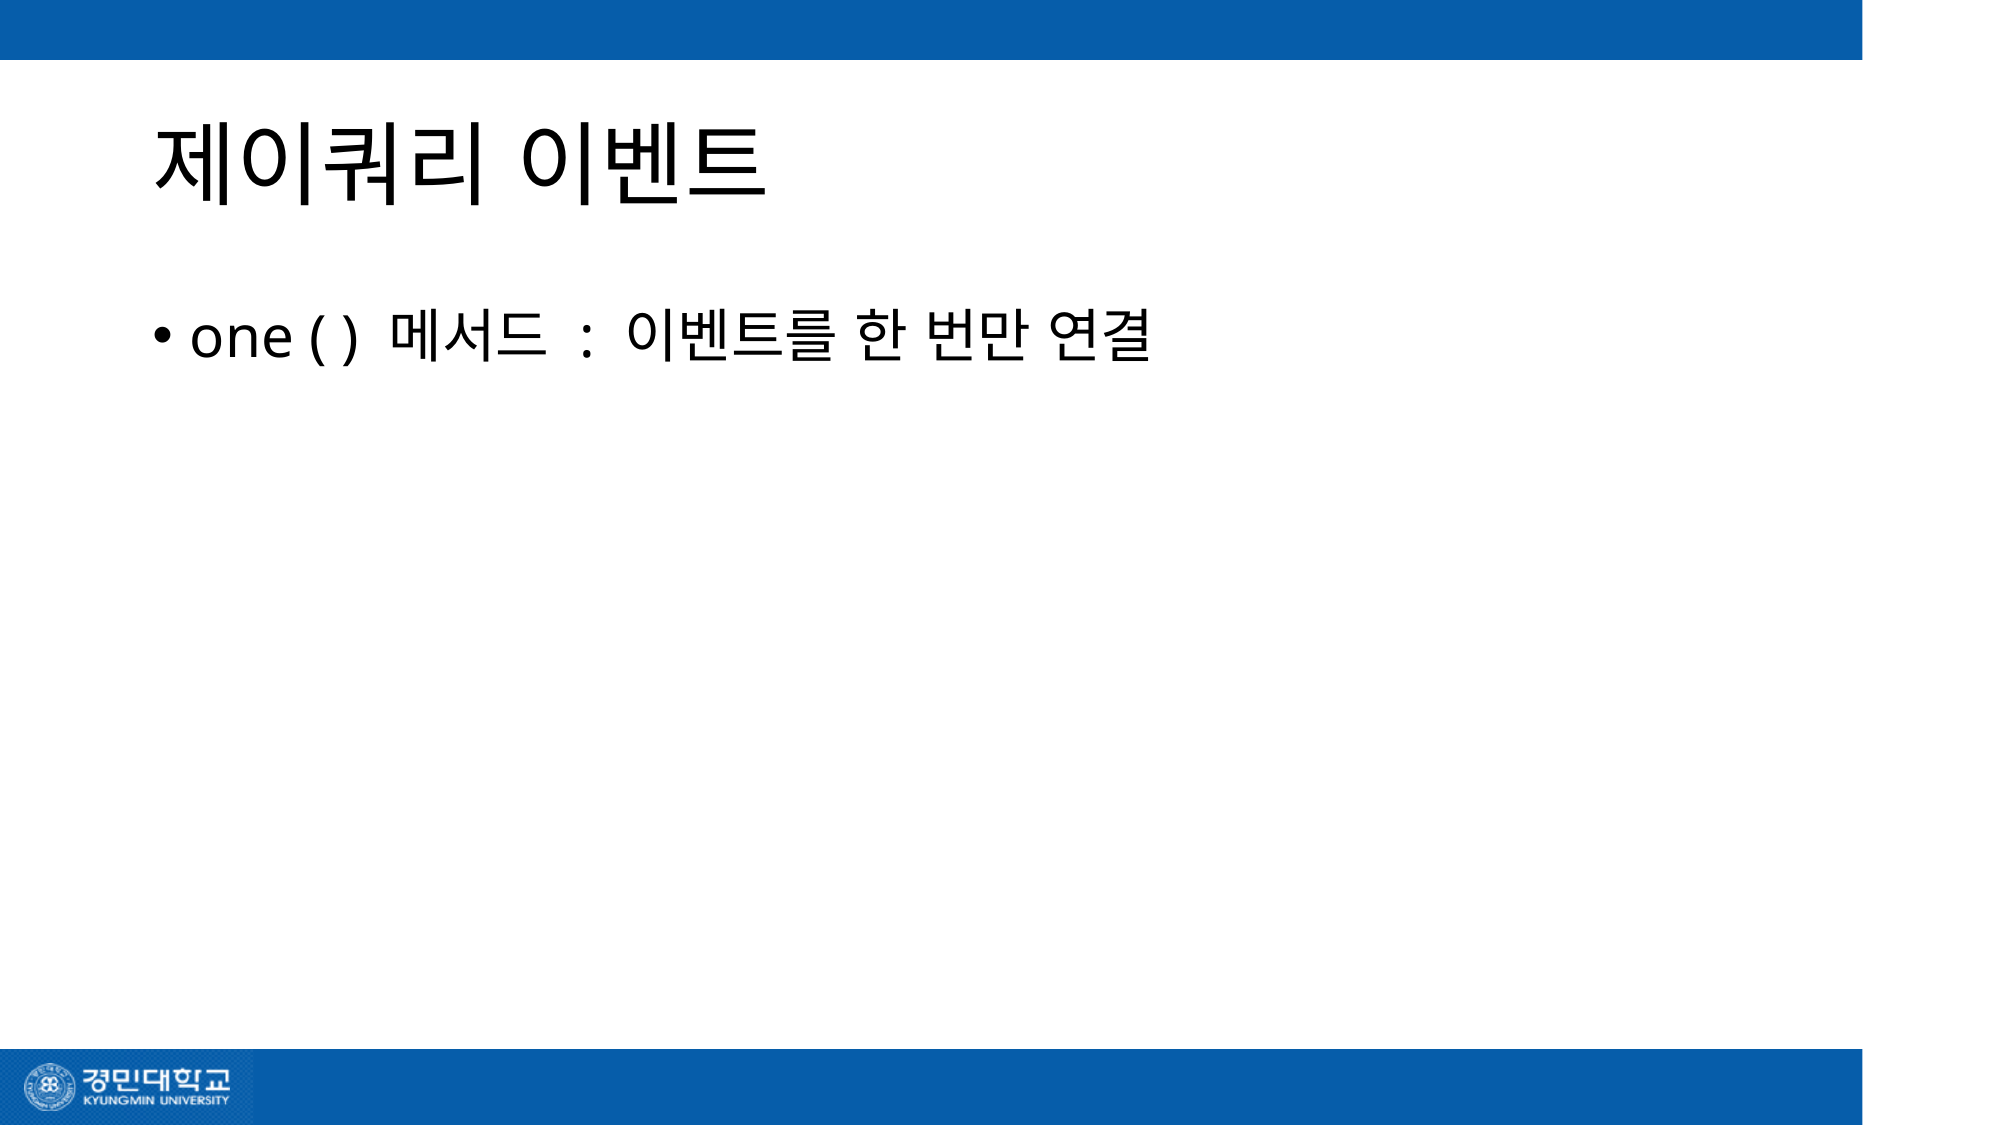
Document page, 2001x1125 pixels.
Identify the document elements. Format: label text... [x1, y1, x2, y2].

list one ( ) 메서드 : 이벤트를 한 번만 연결 [137, 299, 1863, 1014]
picture [0, 1049, 253, 1125]
title 제이쿼리 이벤트 [137, 59, 1863, 278]
